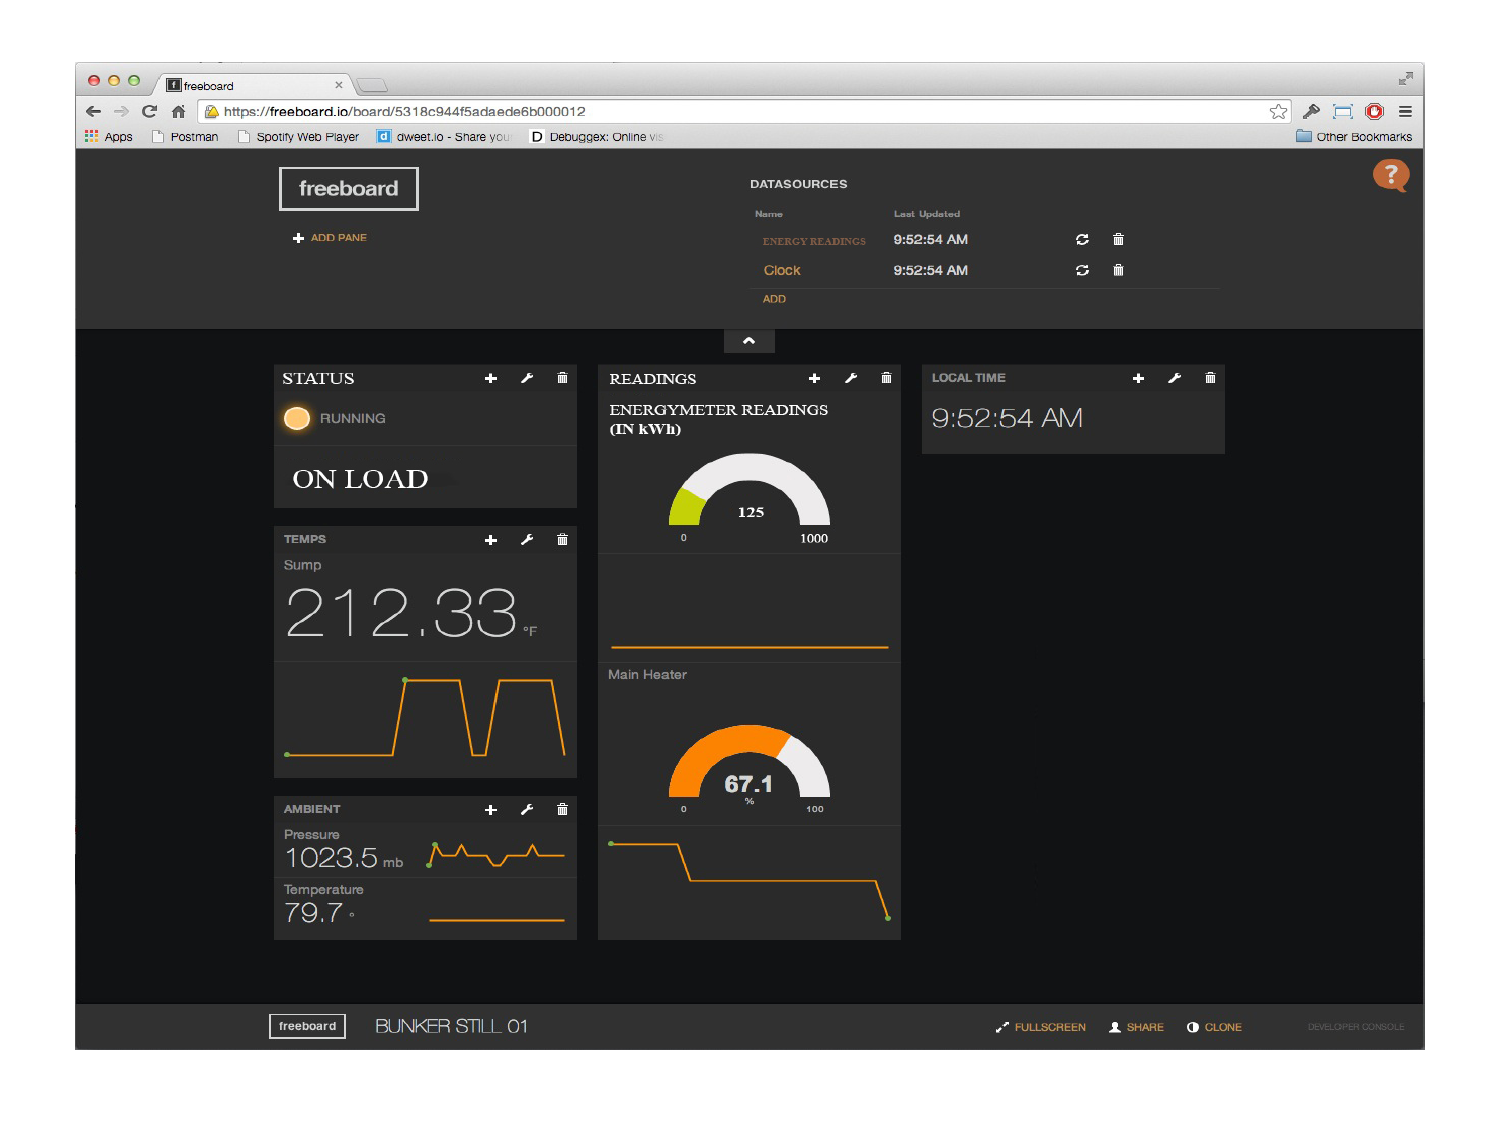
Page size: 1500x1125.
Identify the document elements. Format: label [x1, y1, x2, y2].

list [74, 62, 1426, 1051]
